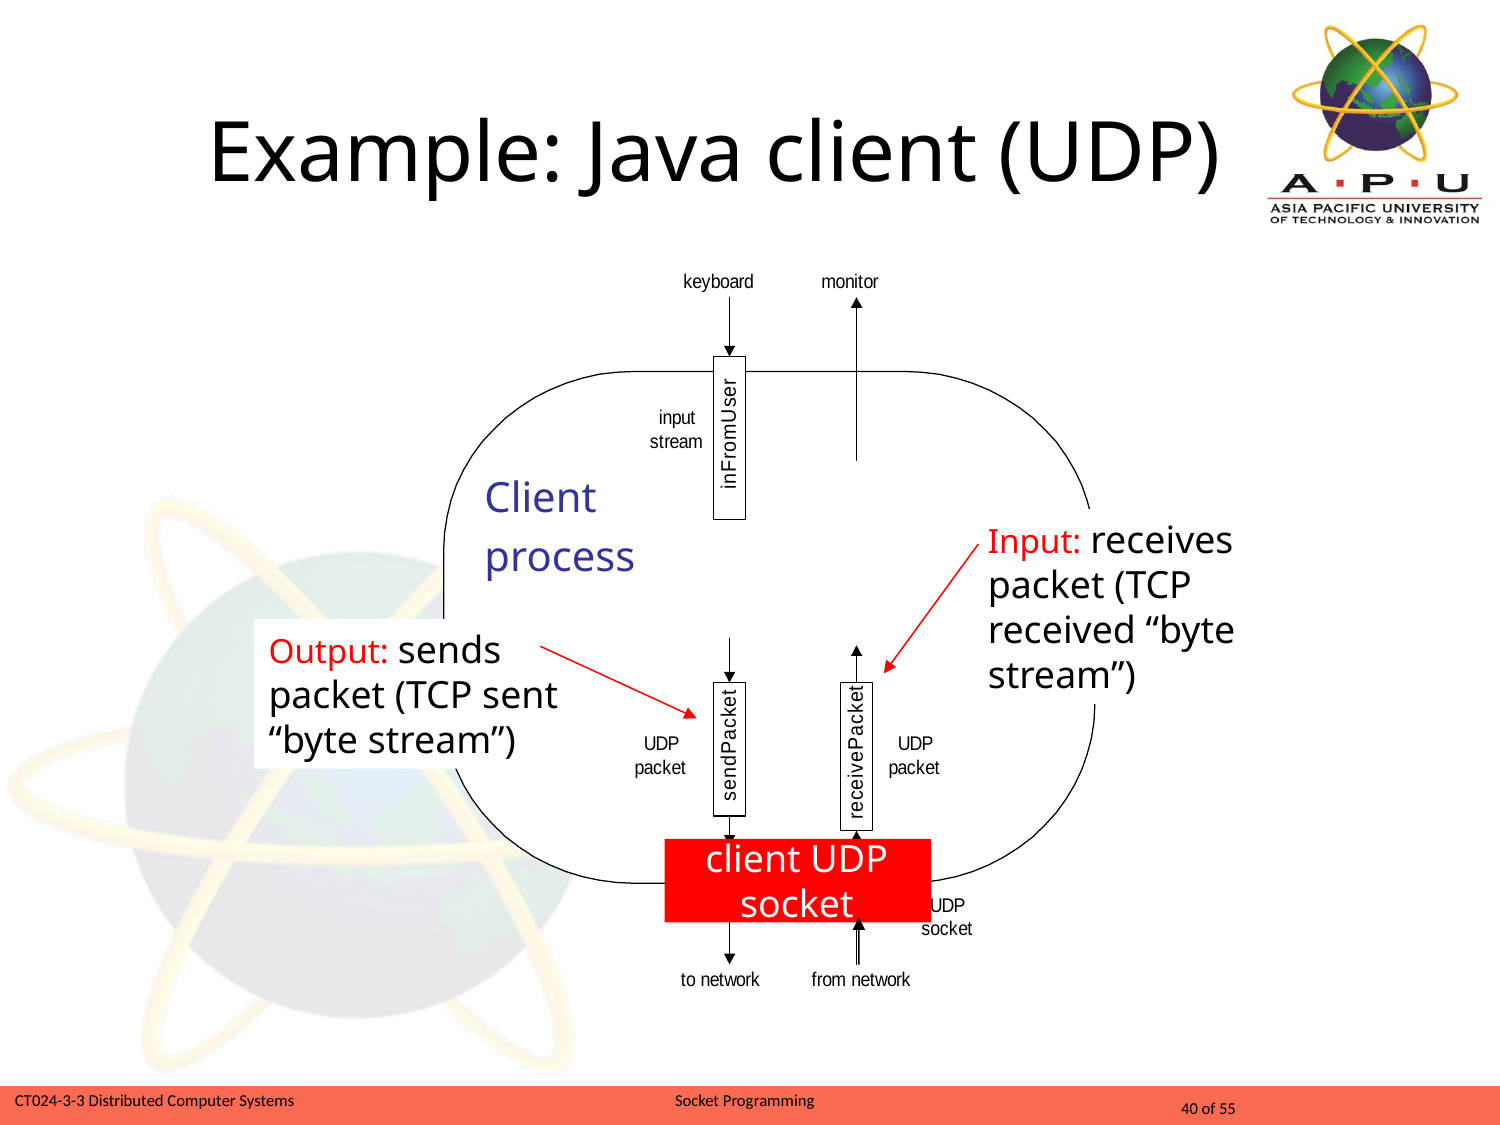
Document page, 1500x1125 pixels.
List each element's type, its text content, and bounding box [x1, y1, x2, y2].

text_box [435, 263, 1104, 1000]
text_box Input: receives packet (TCP received “byte stream”) [1109, 509, 1332, 704]
text_box Output: sends packet (TCP sent “byte stream”) [253, 618, 430, 769]
title Example: Java client (UDP) [76, 54, 1352, 194]
picture [1251, 195, 1500, 249]
picture [1251, 0, 1500, 194]
title Example: Java client (UDP) [76, 195, 1352, 243]
